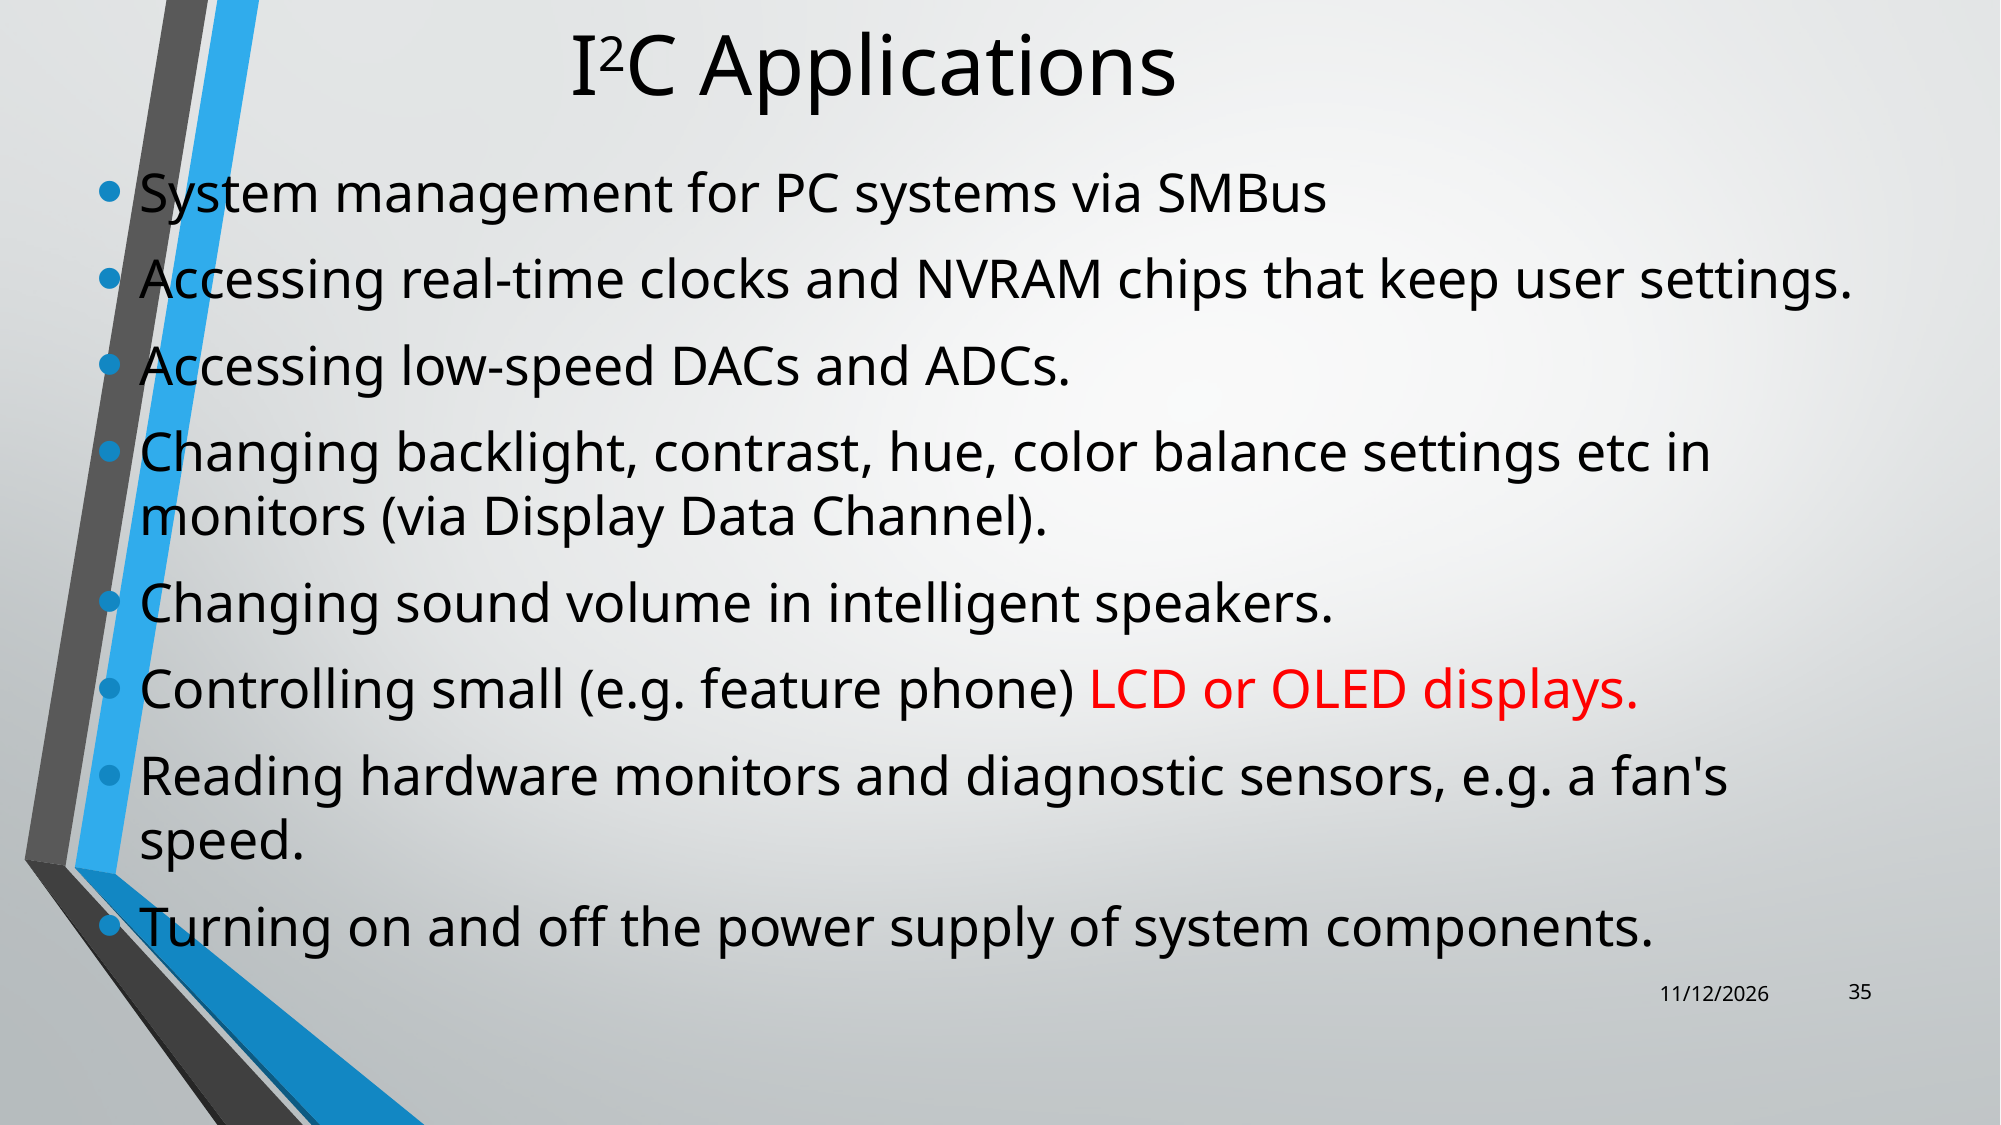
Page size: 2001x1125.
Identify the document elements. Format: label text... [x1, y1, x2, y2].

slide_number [1596, 965, 1784, 1025]
title I2C Applications [49, 0, 1700, 125]
list System management for PC systems via SMBus Accessing real-time clocks and NVRAM chips that keep user settings. Accessing low-speed DACs and ADCs. Changing backlight, contrast, hue, color balance settings etc in monitors (via Display Data Channel). Changing sound volume in intelligent speakers. Controlling small (e.g. feature phone) LCD or OLED displays. Reading hardware monitors and diagnostic sensors, e.g. a fan's speed. Turning on and off the power supply of system components. [80, 151, 1881, 1025]
slide_number 35 [1796, 962, 1887, 1023]
